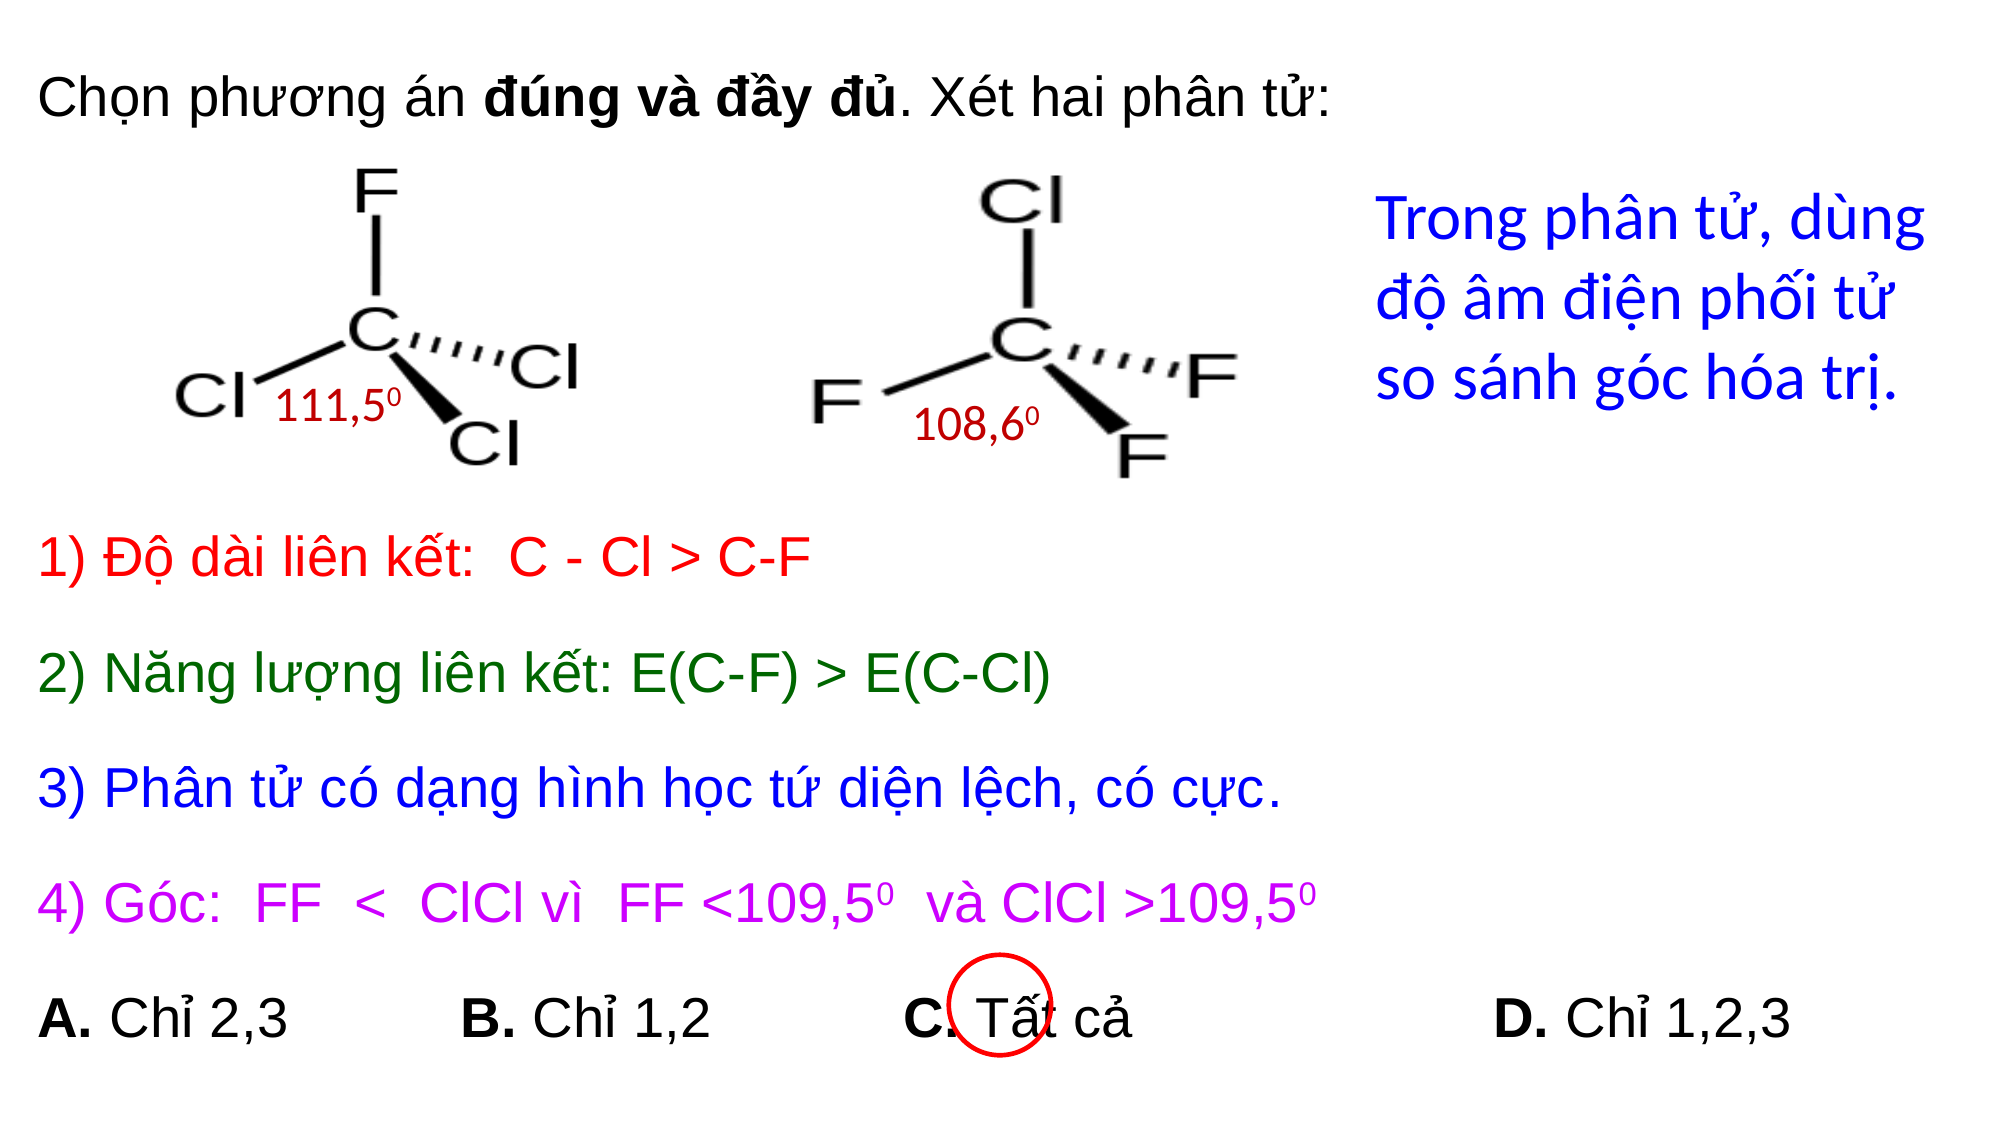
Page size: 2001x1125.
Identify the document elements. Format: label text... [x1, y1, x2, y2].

text_box Trong phân tử, dùng độ âm điện phối tử so sánh góc hóa trị. [1361, 165, 1969, 420]
text_box [947, 953, 1053, 1057]
picture [169, 154, 588, 482]
picture [799, 165, 1256, 493]
